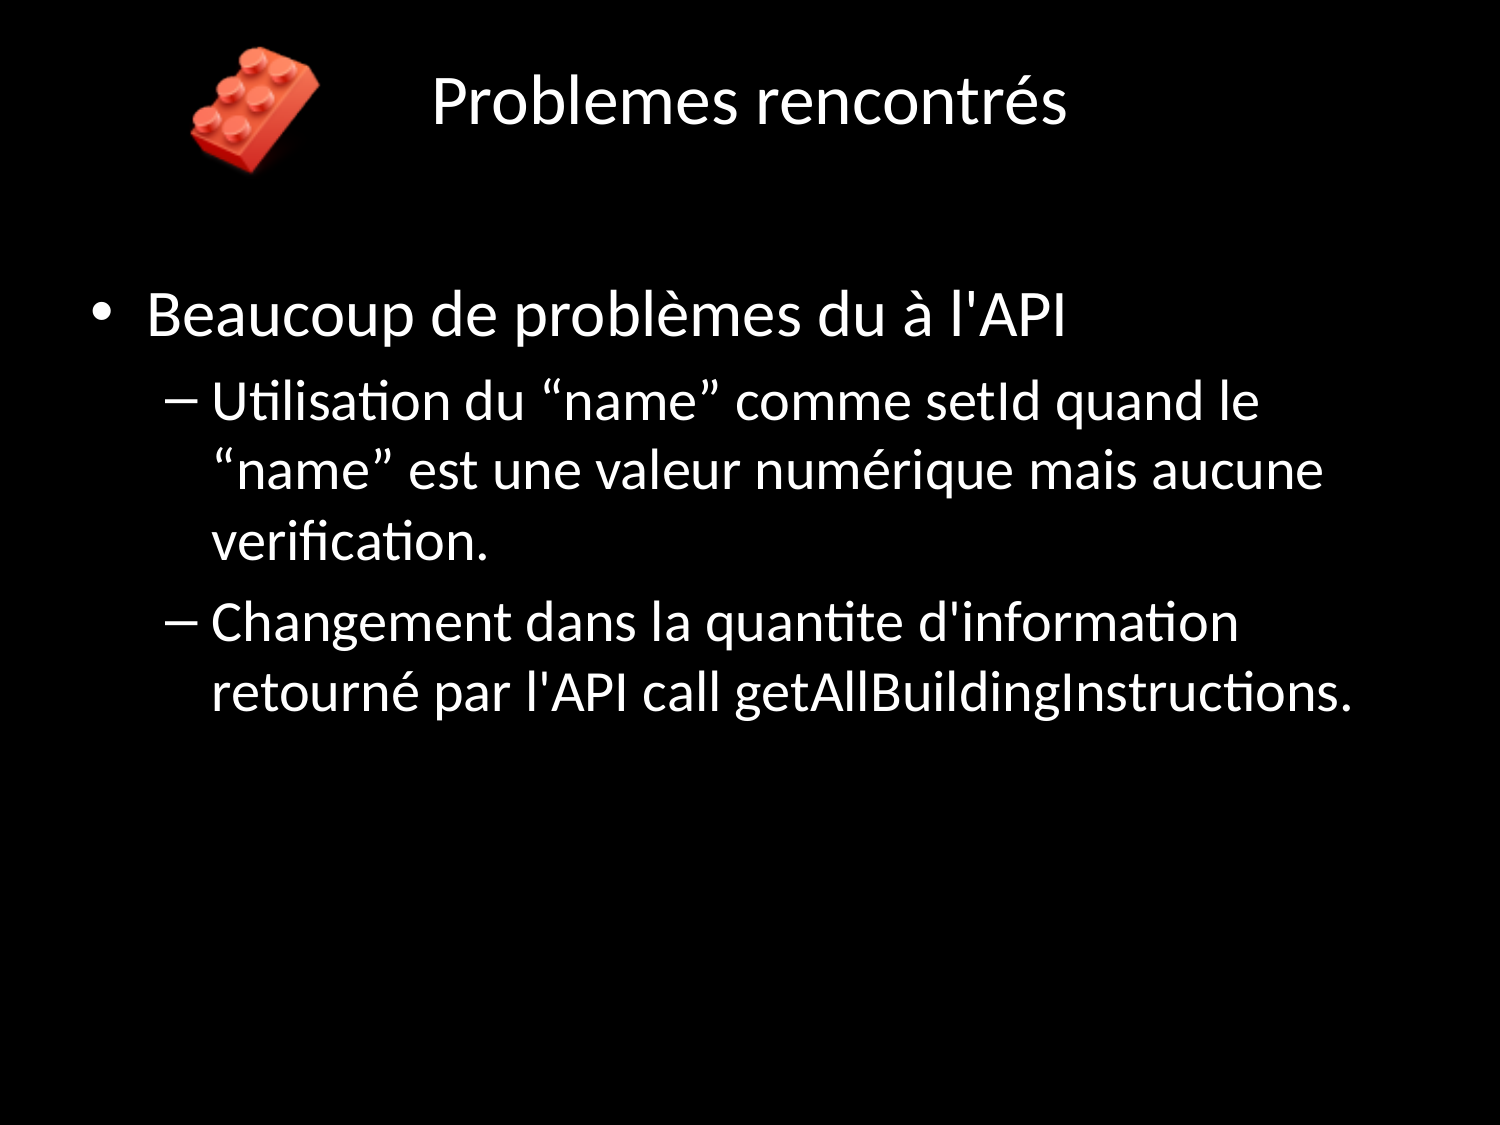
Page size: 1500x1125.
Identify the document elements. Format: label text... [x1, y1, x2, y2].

picture [189, 44, 324, 179]
title Problemes rencontrés [75, 45, 1425, 233]
list Beaucoup de problèmes du à l'API Utilisation du “name” comme setId quand le “name” est une valeur numérique mais aucune verification. Changement dans la quantite d'information retourné par l'API call getAllBuildingInstructions. [75, 262, 1425, 1005]
